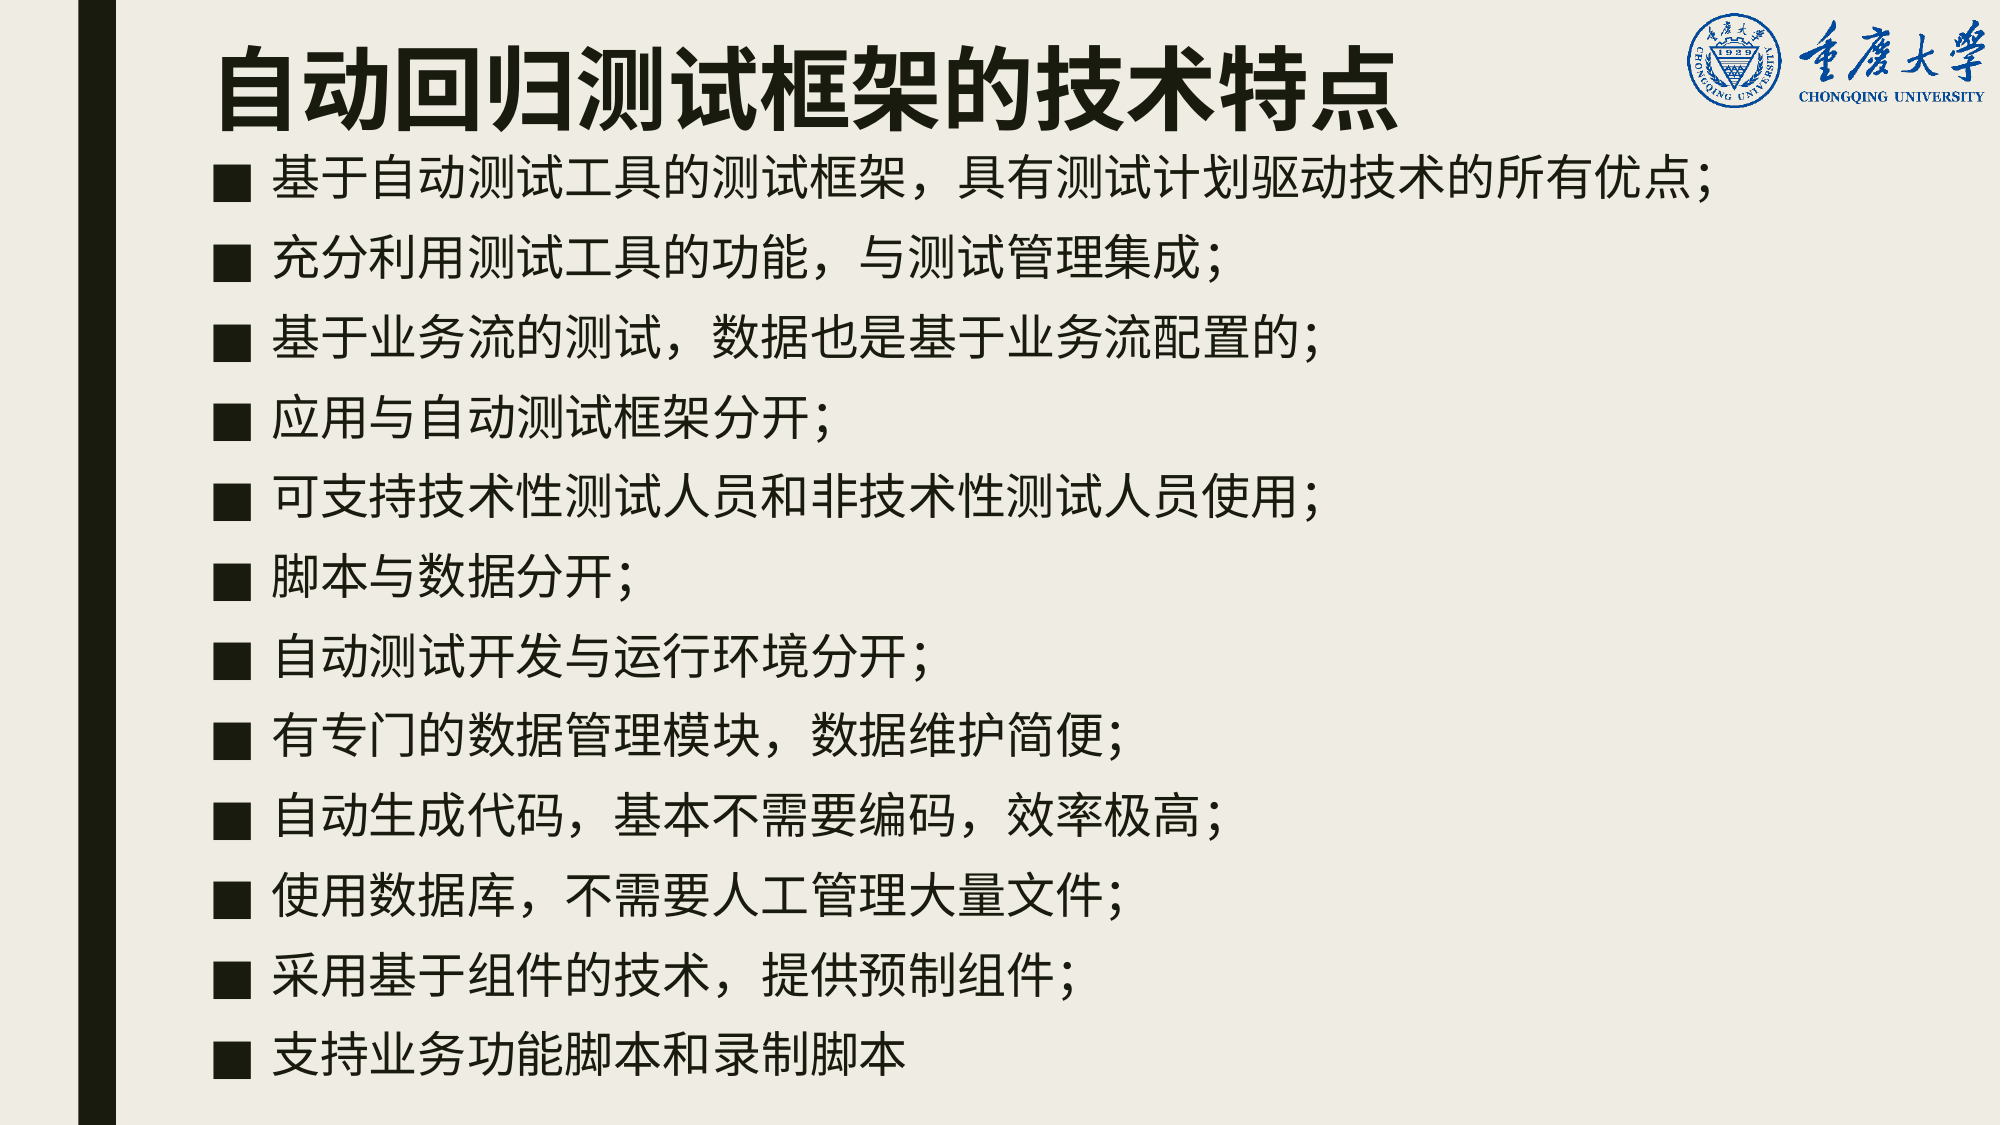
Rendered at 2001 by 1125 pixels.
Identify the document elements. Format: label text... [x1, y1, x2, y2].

list 基于自动测试工具的测试框架，具有测试计划驱动技术的所有优点； 充分利用测试工具的功能，与测试管理集成； 基于业务流的测试，数据也是基于业务流配置的； 应用与自动测试框架分开； 可支持技术性测试人员和非技术性测试人员使用； 脚本与数据分开； 自动测试开发与运行环境分开； 有专门的数据管理模块，数据维护简便； 自动生成代码，基本不需要编码，效率极高； 使用数据库，不需要人工管理大量文件； 采用基于组件的技术，提供预制组件； 支持业务功能脚本和录制脚本 [194, 144, 1800, 1099]
picture [1687, 13, 1985, 108]
title 自动回归测试框架的技术特点 [194, 37, 1770, 132]
